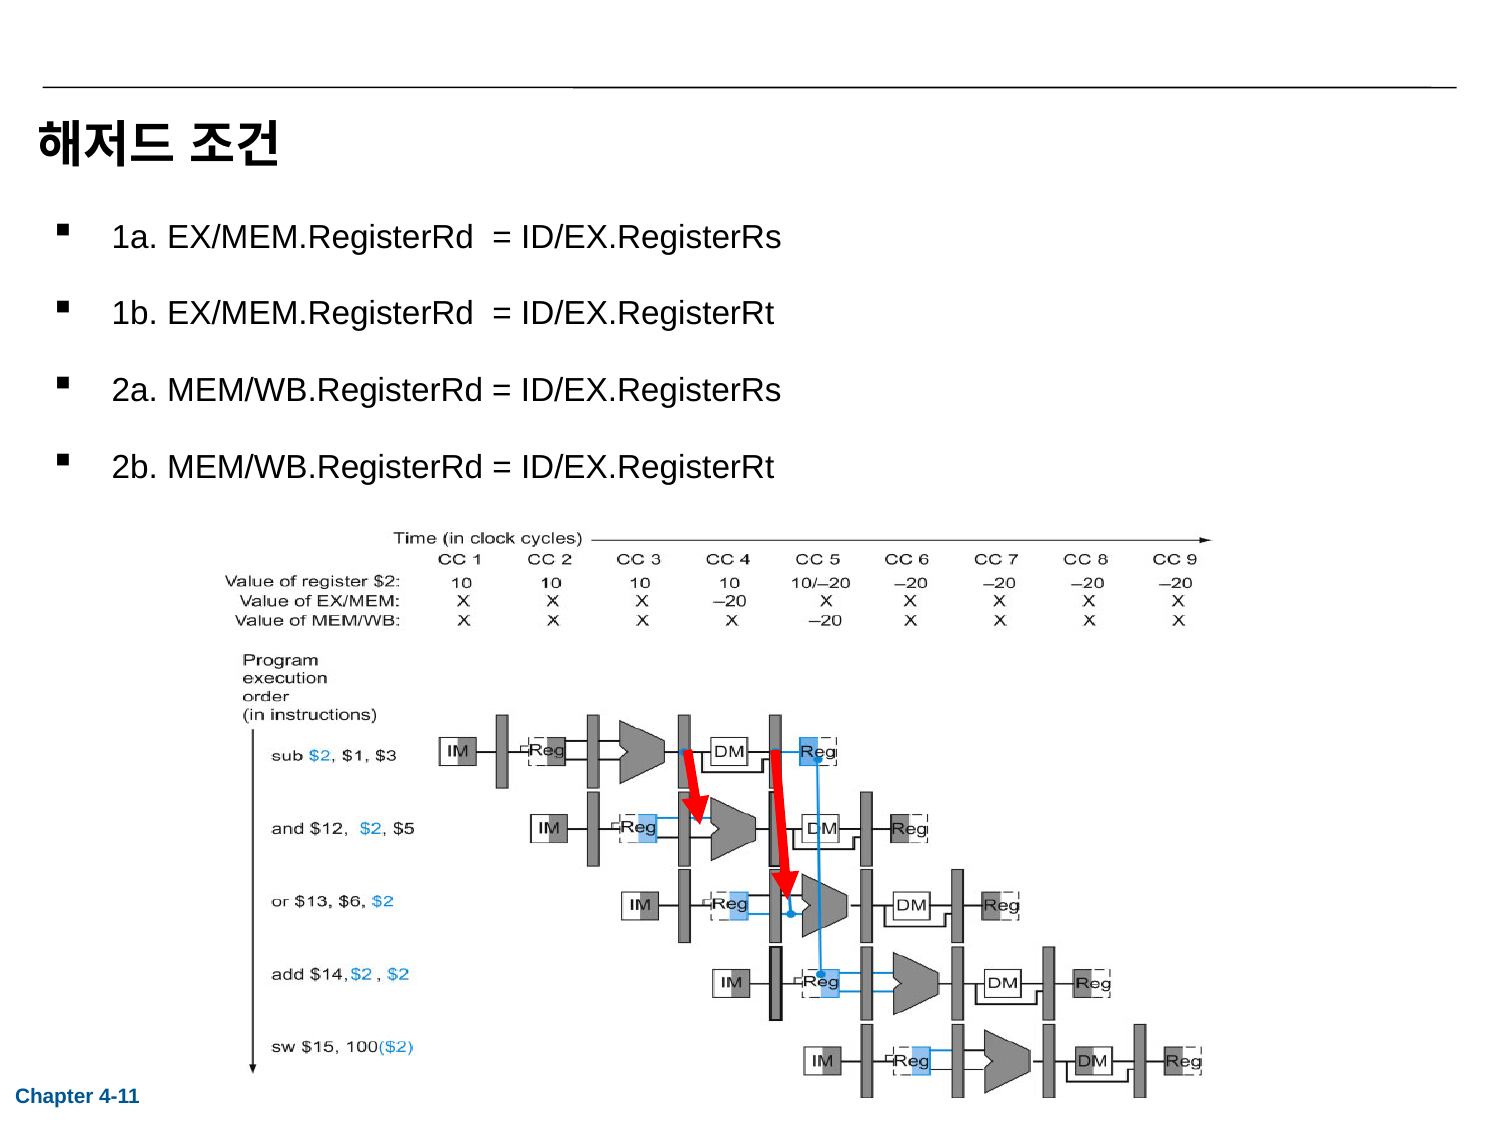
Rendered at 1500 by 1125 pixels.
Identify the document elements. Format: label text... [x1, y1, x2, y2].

list 1a. EX/MEM.RegisterRd = ID/EX.RegisterRs 1b. EX/MEM.RegisterRd = ID/EX.RegisterRt 2a. MEM/WB.RegisterRd = ID/EX.RegisterRs 2b. MEM/WB.RegisterRd = ID/EX.RegisterRt [37, 213, 1450, 882]
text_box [687, 749, 700, 825]
picture [224, 530, 1213, 1098]
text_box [774, 749, 788, 900]
slide_number Chapter 4-11 [0, 1074, 275, 1120]
title 해저드 조건 [37, 112, 1450, 213]
